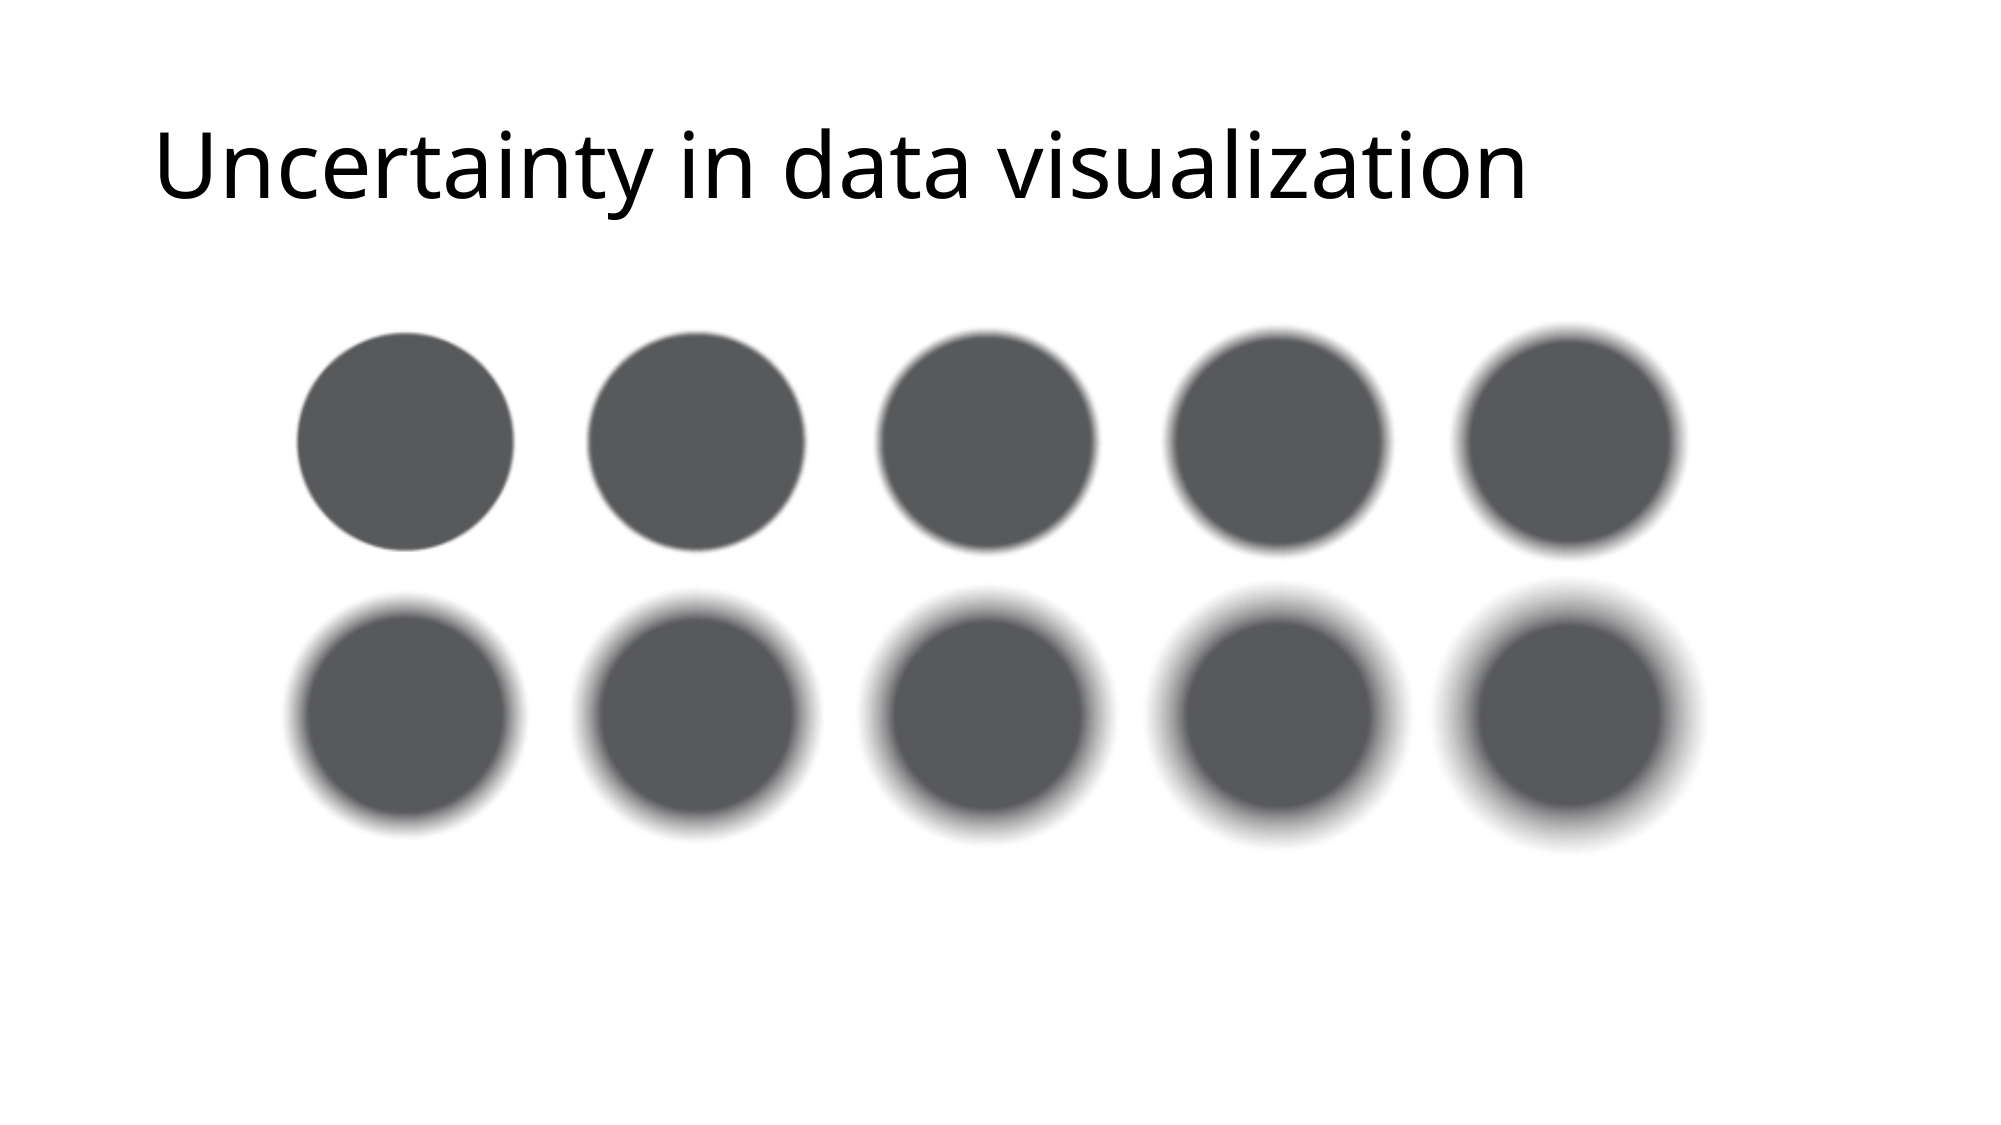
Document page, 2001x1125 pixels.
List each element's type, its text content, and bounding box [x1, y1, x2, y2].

picture [261, 277, 1738, 879]
title Uncertainty in data visualization [137, 59, 1863, 278]
